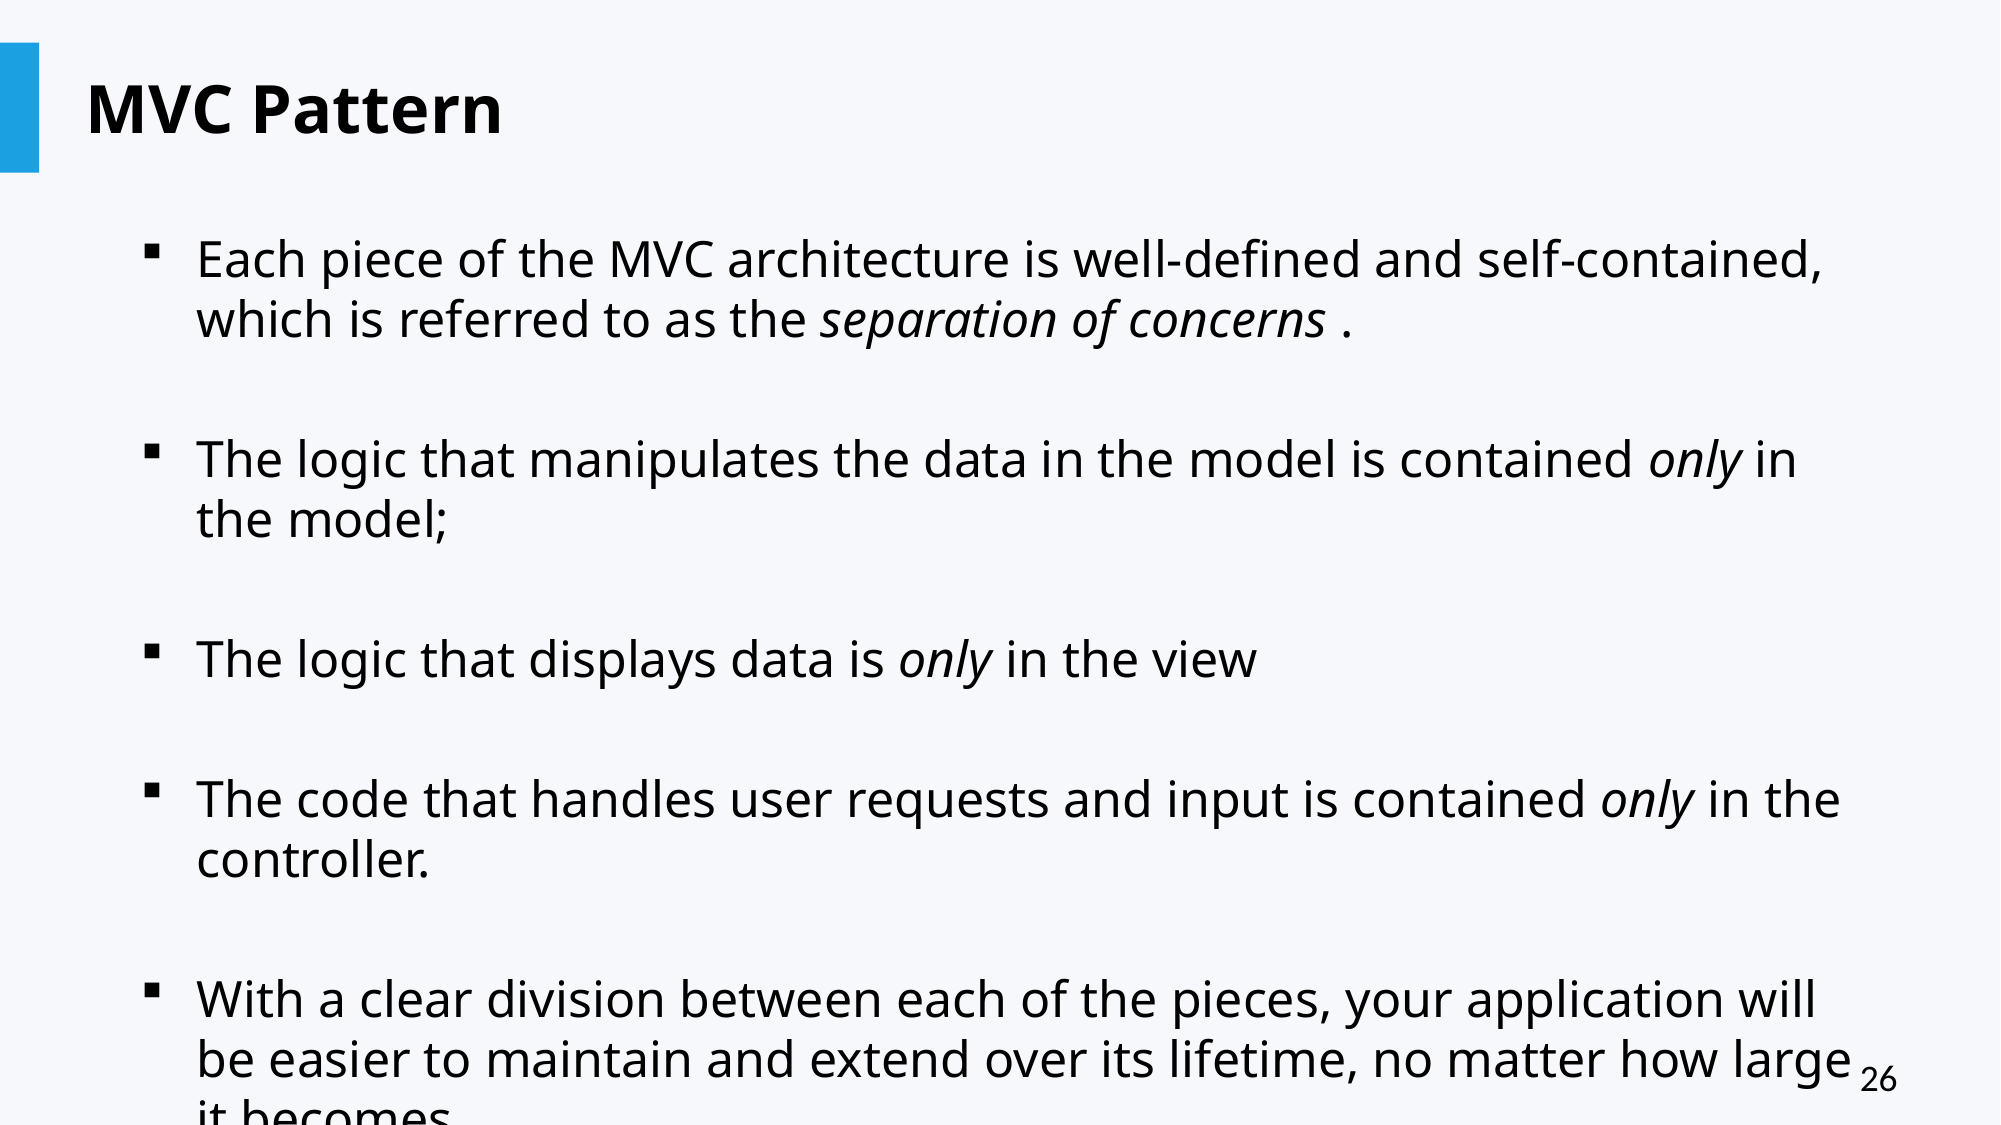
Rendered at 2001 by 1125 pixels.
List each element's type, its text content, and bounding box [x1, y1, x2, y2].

title MVC Pattern [70, 42, 1489, 171]
list Each piece of the MVC architecture is well-defined and self-contained, which is referred to as the separation of concerns . The logic that manipulates the data in the model is contained only in the model; The logic that displays data is only in the view The code that handles user requests and input is contained only in the controller. With a clear division between each of the pieces, your application will be easier to maintain and extend over its lifetime, no matter how large it becomes. [125, 219, 1903, 1010]
